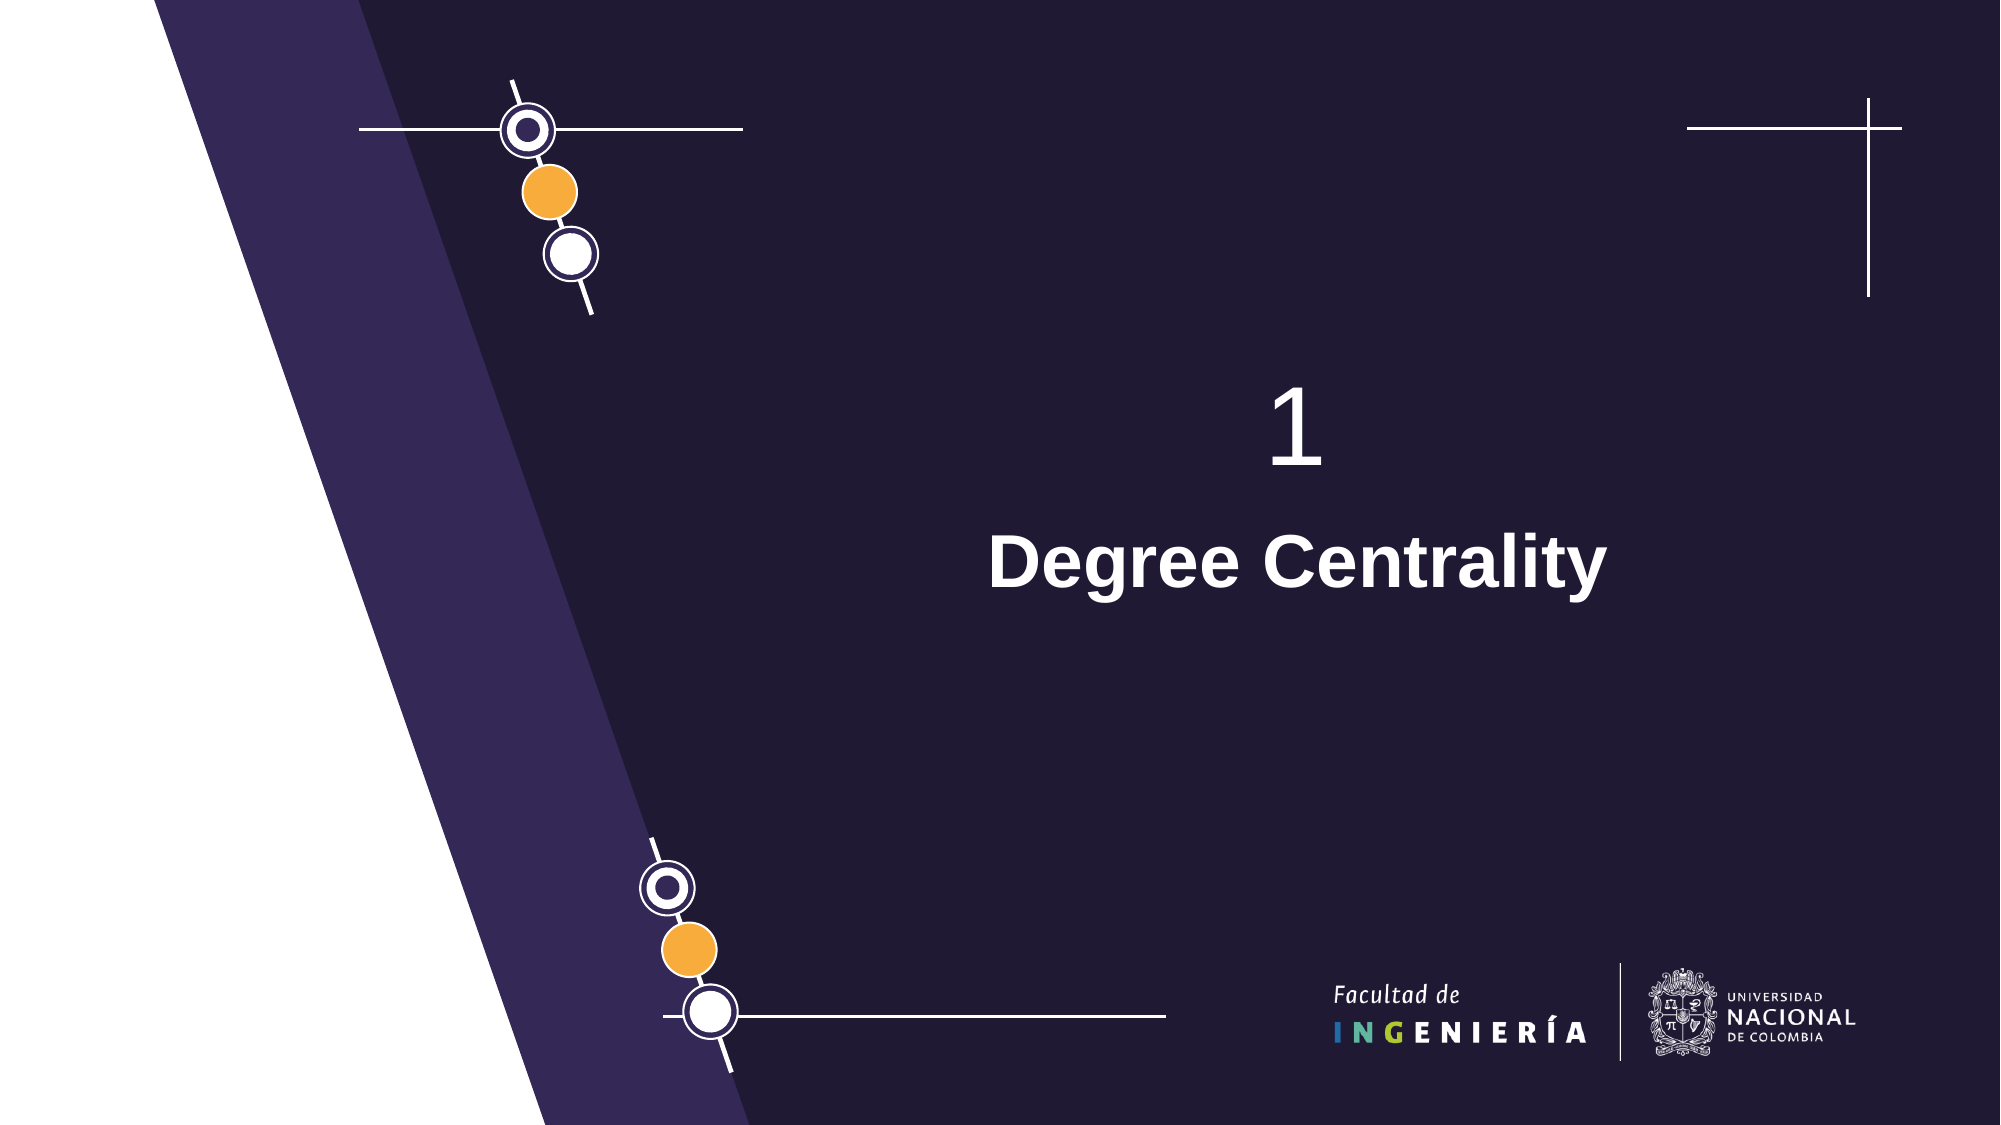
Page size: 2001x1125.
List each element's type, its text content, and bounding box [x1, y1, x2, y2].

picture [1333, 963, 1872, 1061]
title Degree Centrality [723, 515, 1872, 606]
subtitle 1 [723, 360, 1869, 498]
